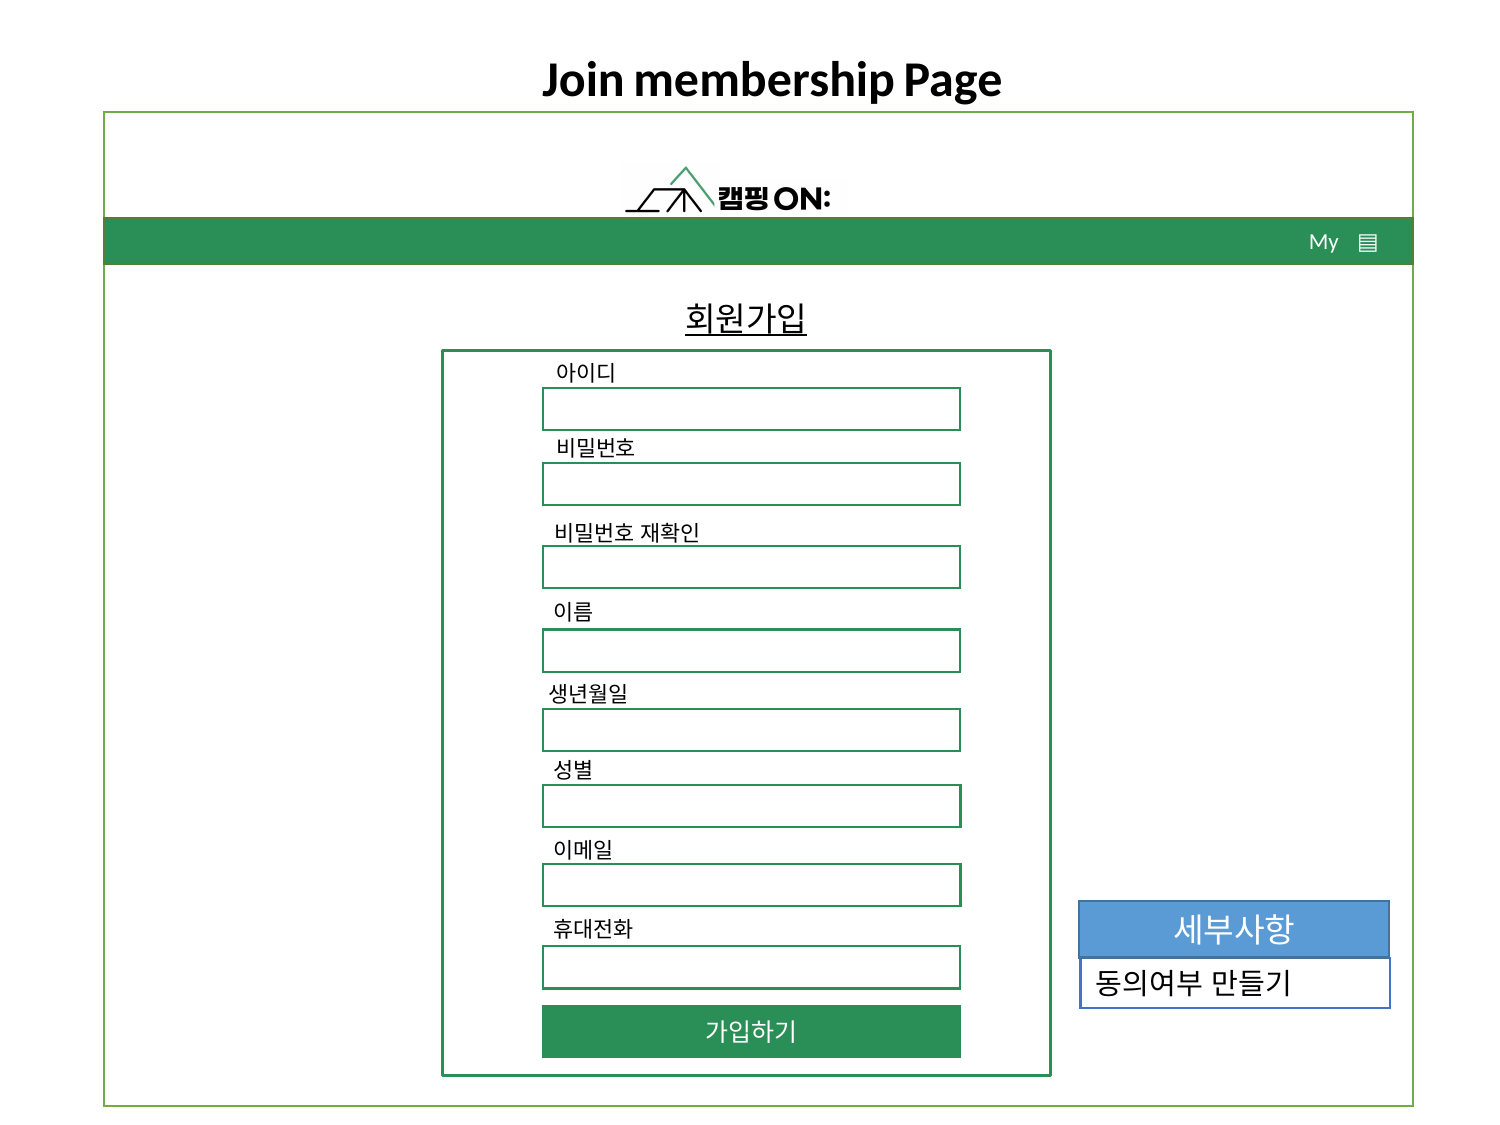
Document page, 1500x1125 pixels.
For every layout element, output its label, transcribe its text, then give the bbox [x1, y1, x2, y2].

text_box ▤ [1341, 220, 1391, 261]
text_box Join membership Page [516, 38, 1029, 114]
text_box [103, 111, 1414, 217]
text_box My [1288, 220, 1341, 261]
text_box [442, 350, 1051, 1076]
text_box 세부사항 [1078, 900, 1390, 959]
text_box [103, 265, 1414, 1107]
picture [621, 162, 849, 218]
text_box [103, 217, 1414, 265]
text_box 회원가입 [633, 290, 859, 346]
text_box 동의여부 만들기 [1079, 957, 1391, 1009]
